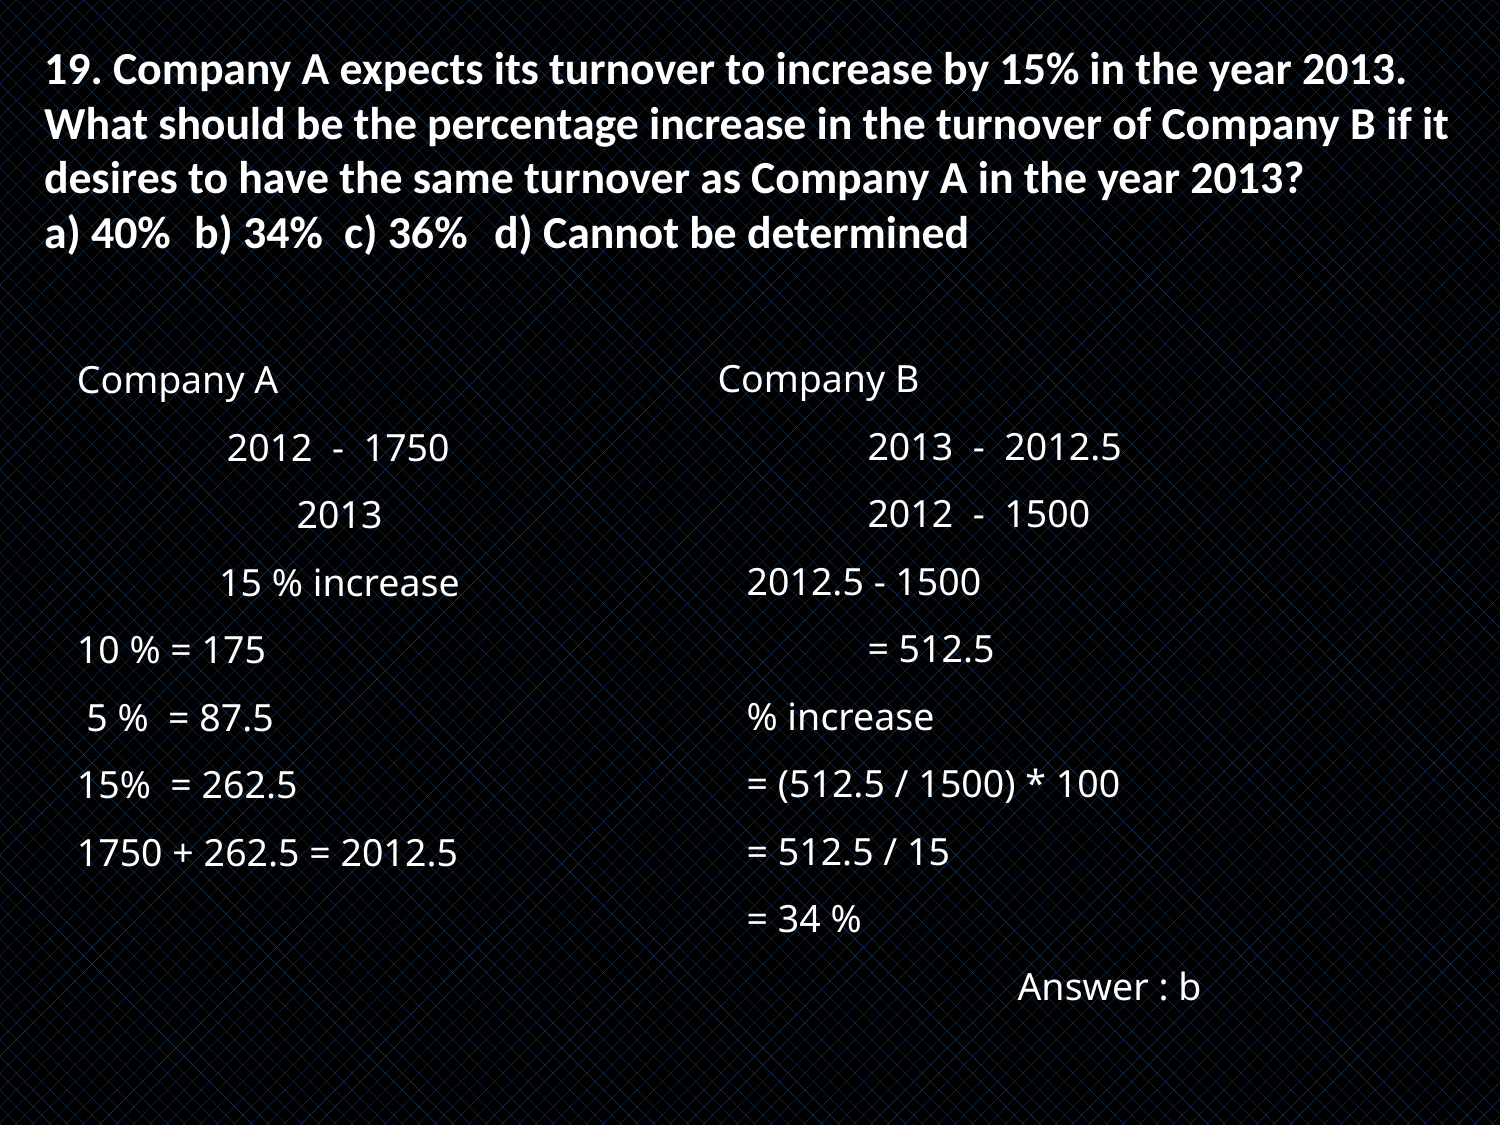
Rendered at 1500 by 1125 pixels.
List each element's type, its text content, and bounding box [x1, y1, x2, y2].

text_box Company B 2013 - 2012.5 2012 - 1500 2012.5 - 1500 = 512.5 % increase = (512.5 / 1500) * 100 = 512.5 / 15 = 34 % Answer : b [702, 325, 1258, 1016]
text_box 19. Company A expects its turnover to increase by 15% in the year 2013. What should be the percentage increase in the turnover of Company B if it desires to have the same turnover as Company A in the year 2013? a) 40% b) 34% c) 36% d) Cannot be determined [29, 30, 1471, 266]
text_box Company A 2012 - 1750 2013 15 % increase 10 % = 175 5 % = 87.5 15% = 262.5 1750 + 262.5 = 2012.5 [62, 326, 618, 881]
